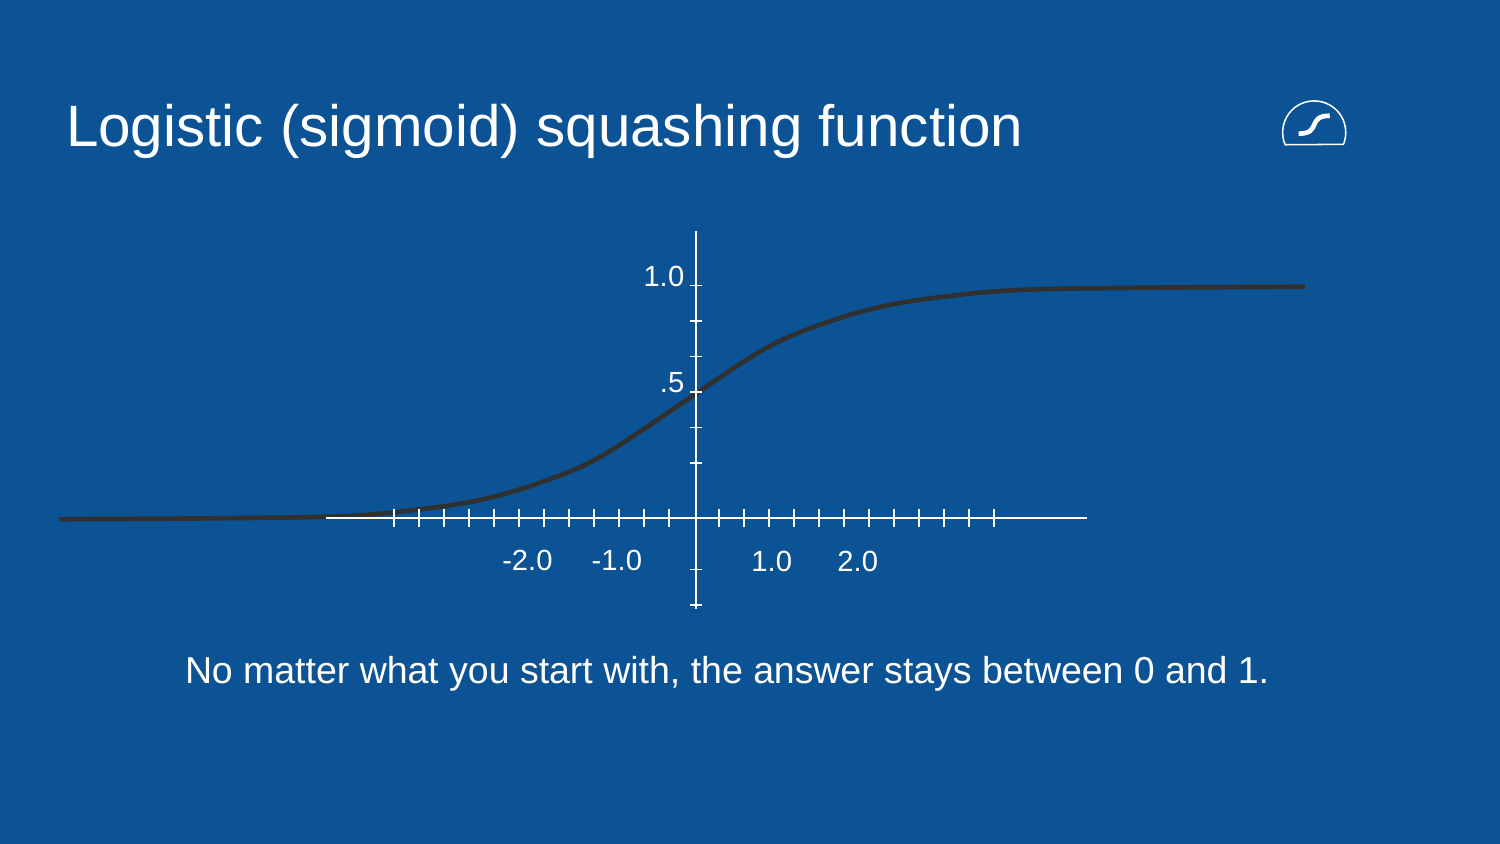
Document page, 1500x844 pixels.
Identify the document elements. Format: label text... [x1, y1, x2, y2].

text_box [690, 357, 695, 367]
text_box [59, 286, 691, 520]
text_box 1.0 [614, 242, 691, 285]
text_box 2.0 [814, 528, 893, 611]
text_box -1.0 [572, 528, 658, 610]
title Logistic (sigmoid) squashing function [51, 72, 1449, 167]
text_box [701, 286, 1306, 520]
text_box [1272, 91, 1356, 174]
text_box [697, 357, 701, 367]
text_box -2.0 [483, 528, 568, 610]
title No matter what you start with, the answer stays between 0 and 1. [170, 631, 1500, 726]
text_box 1.0 [722, 528, 808, 611]
